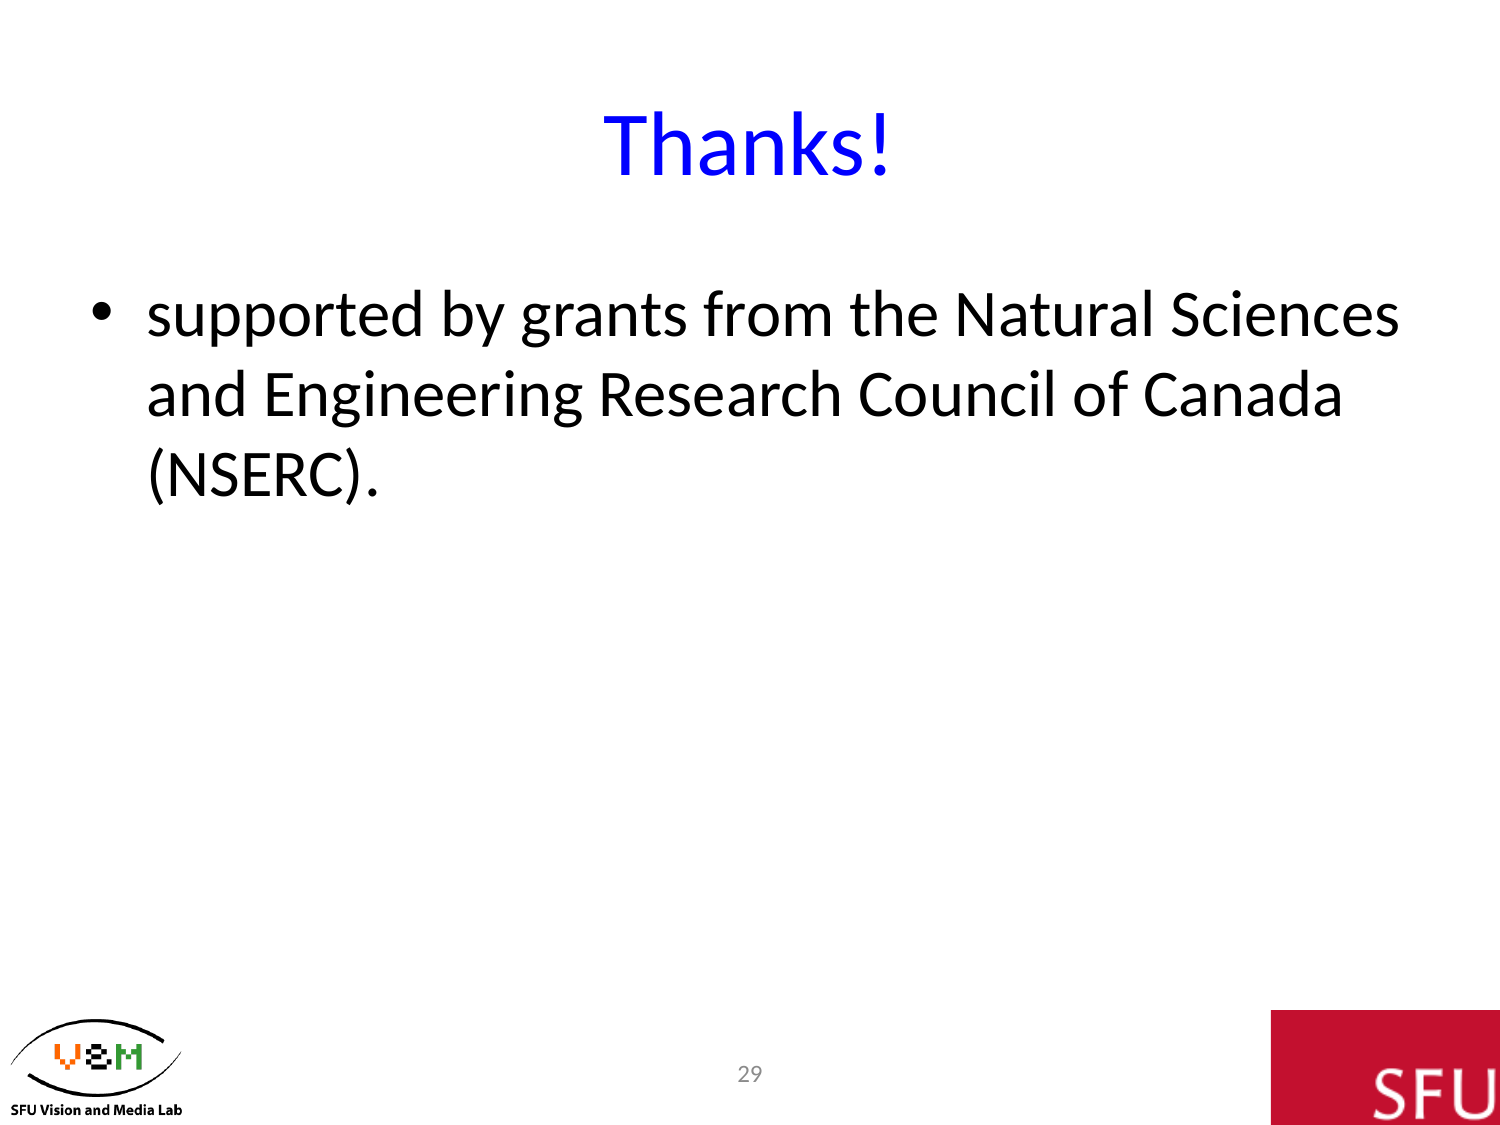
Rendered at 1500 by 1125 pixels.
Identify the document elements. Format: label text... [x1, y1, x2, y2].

picture [0, 1004, 191, 1125]
slide_number 29 [575, 1042, 925, 1103]
title Thanks! [75, 45, 1425, 233]
list supported by grants from the Natural Sciences and Engineering Research Council of Canada (NSERC). [75, 262, 1425, 1005]
